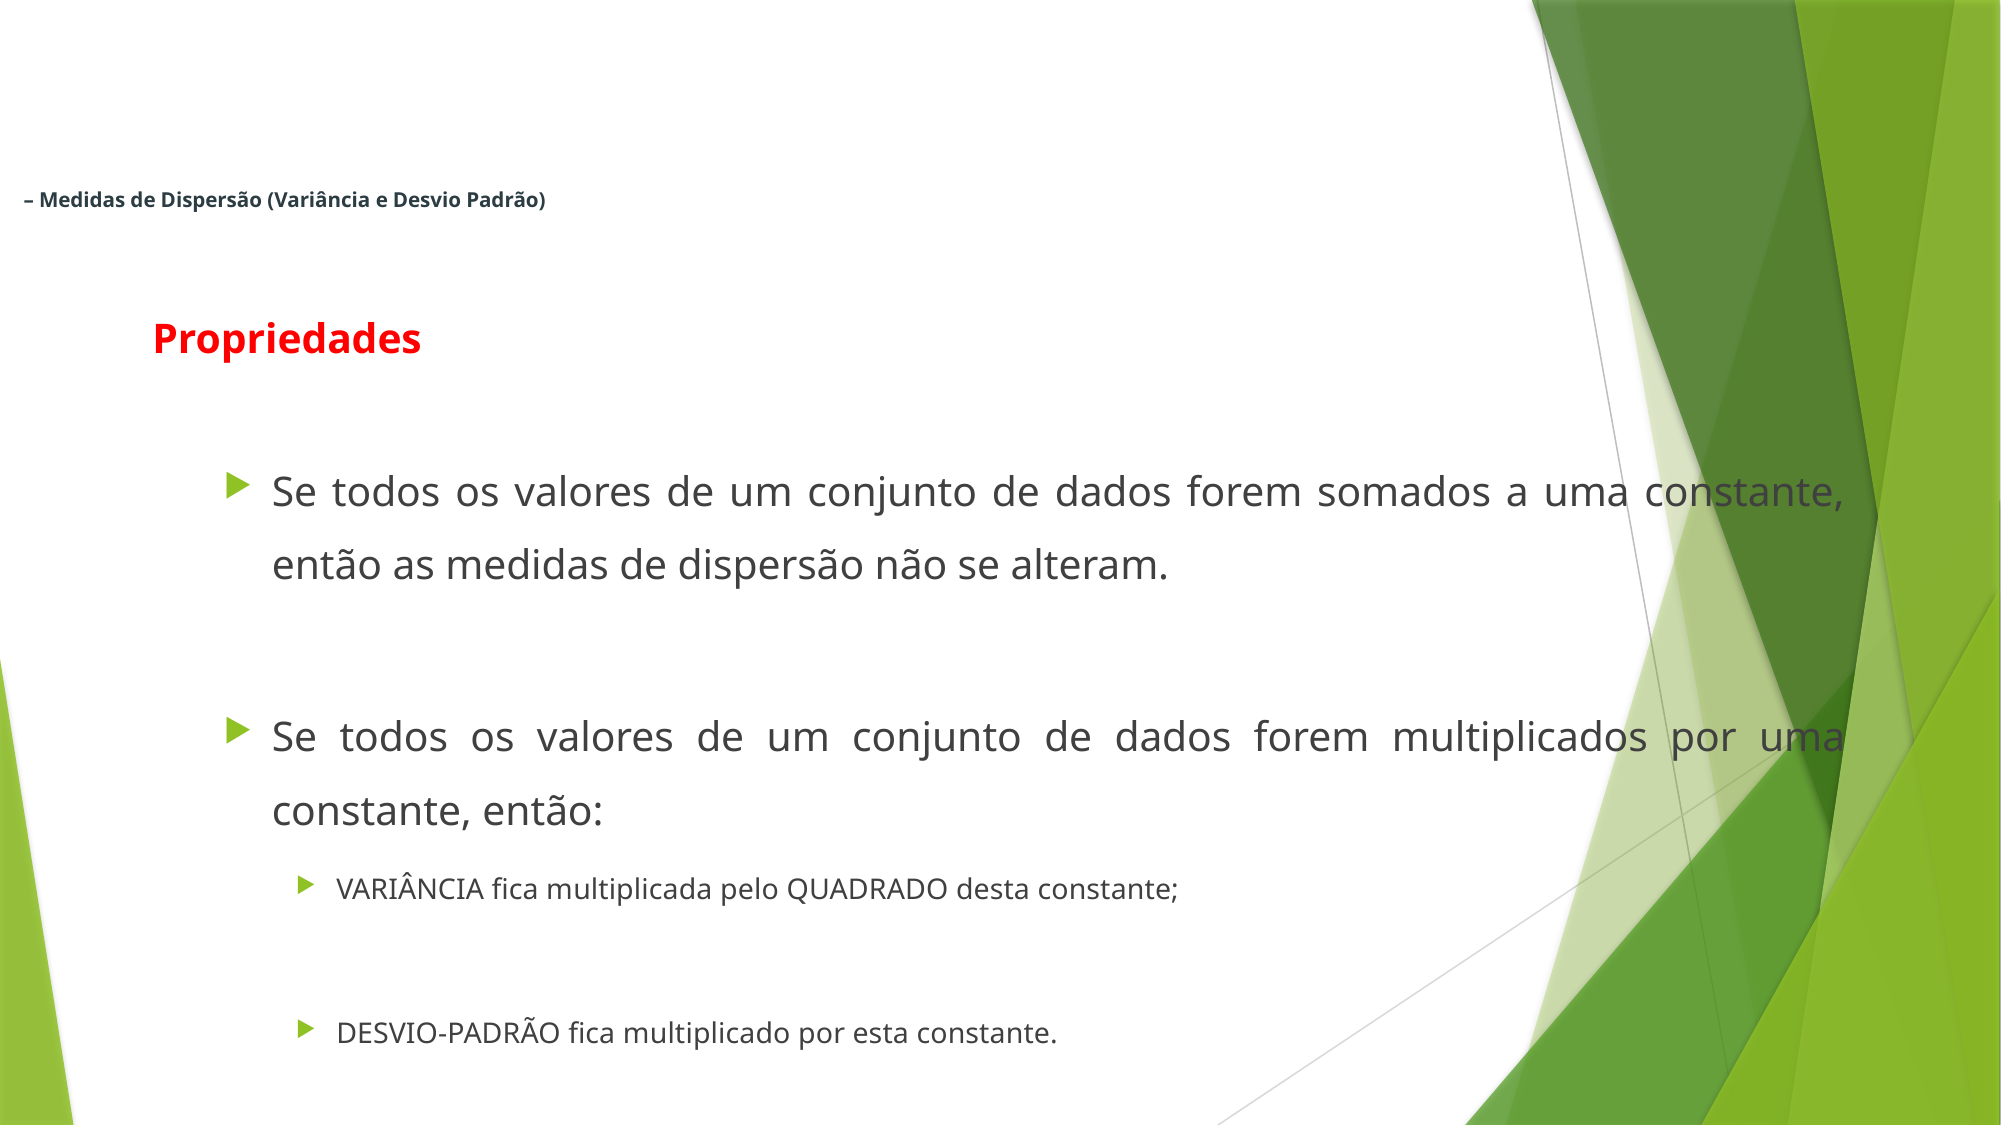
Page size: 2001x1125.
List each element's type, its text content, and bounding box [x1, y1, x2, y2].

title – Medidas de Dispersão (Variância e Desvio Padrão) [0, 165, 1725, 222]
list Propriedades Se todos os valores de um conjunto de dados forem somados a uma constante, então as medidas de dispersão não se alteram. Se todos os valores de um conjunto de dados forem multiplicados por uma constante, então: VARIÂNCIA fica multiplicada pelo QUADRADO desta constante; DESVIO-PADRÃO fica multiplicado por esta constante. [137, 314, 1863, 1058]
